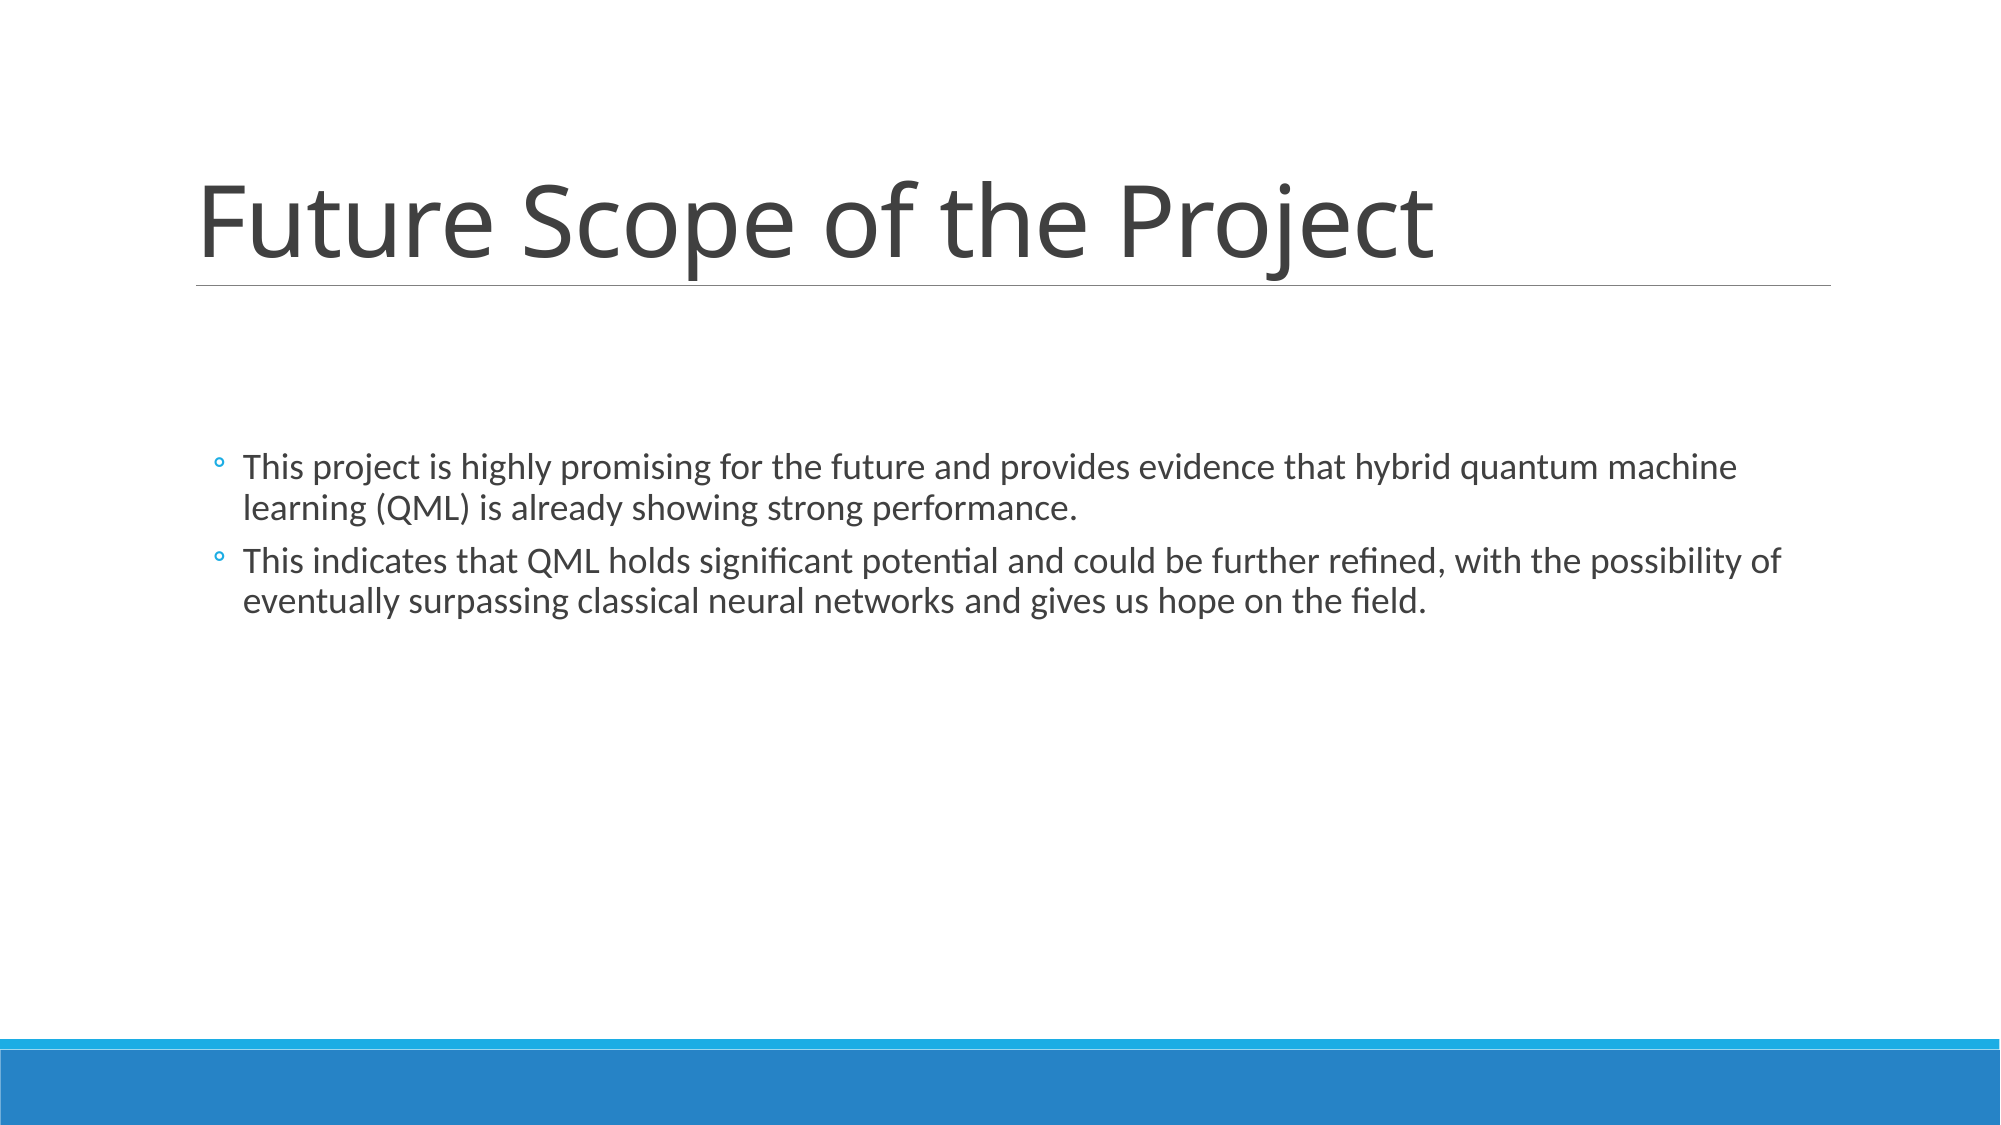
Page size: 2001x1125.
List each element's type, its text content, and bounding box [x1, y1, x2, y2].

list This project is highly promising for the future and provides evidence that hybrid quantum machine learning (QML) is already showing strong performance. This indicates that QML holds significant potential and could be further refined, with the possibility of eventually surpassing classical neural networks and gives us hope on the field. [180, 440, 1830, 963]
title Future Scope of the Project [180, 47, 1830, 285]
